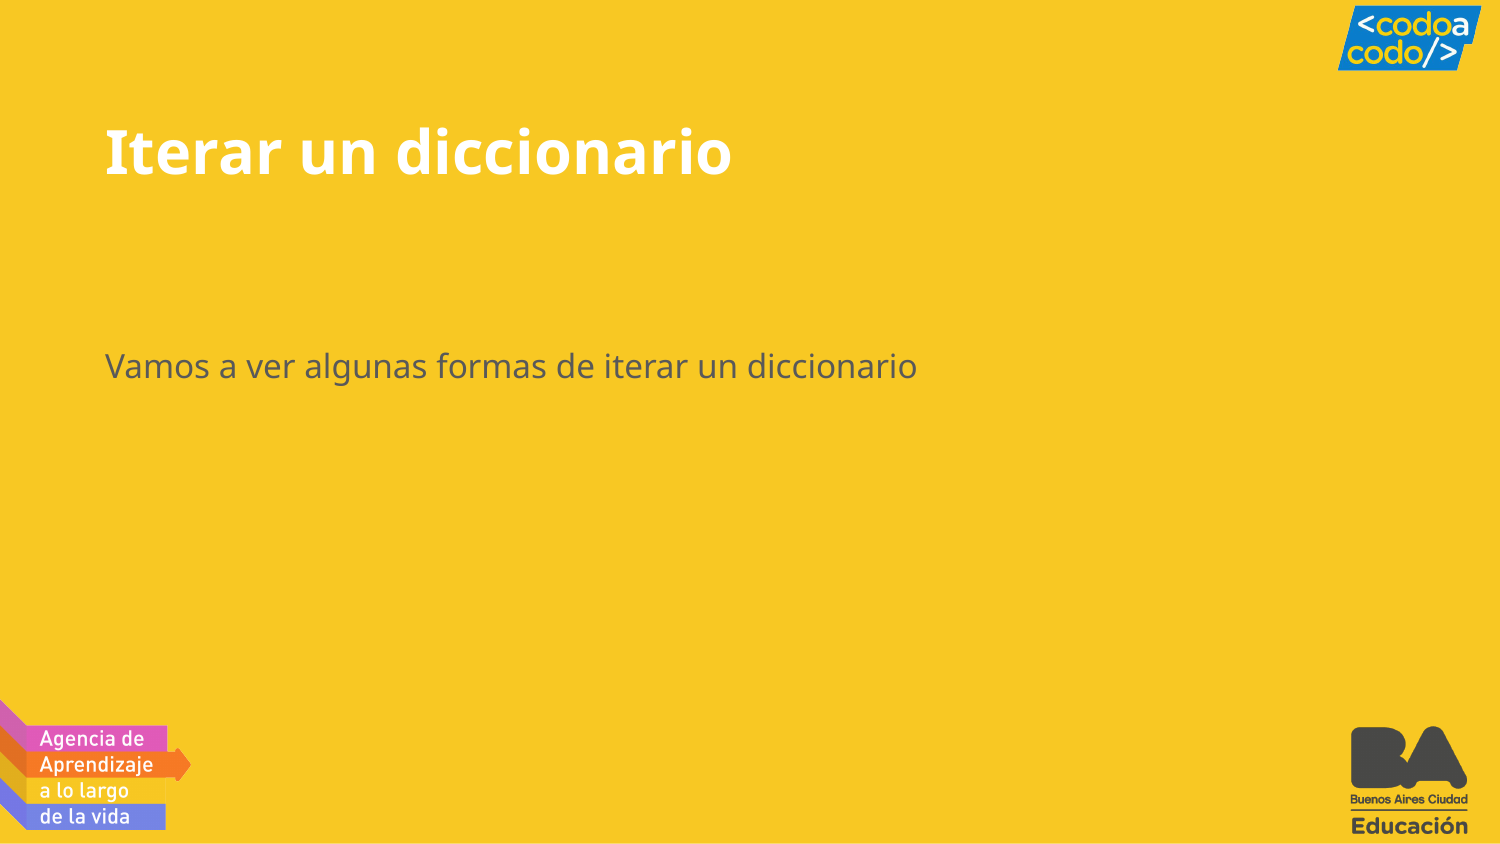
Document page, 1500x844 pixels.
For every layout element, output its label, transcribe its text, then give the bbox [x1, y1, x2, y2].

subtitle Vamos a ver algunas formas de iterar un diccionario [90, 330, 1410, 438]
picture [1297, 668, 1500, 844]
picture [0, 699, 191, 830]
picture [1337, 5, 1482, 71]
title Iterar un diccionario [90, 98, 1410, 203]
